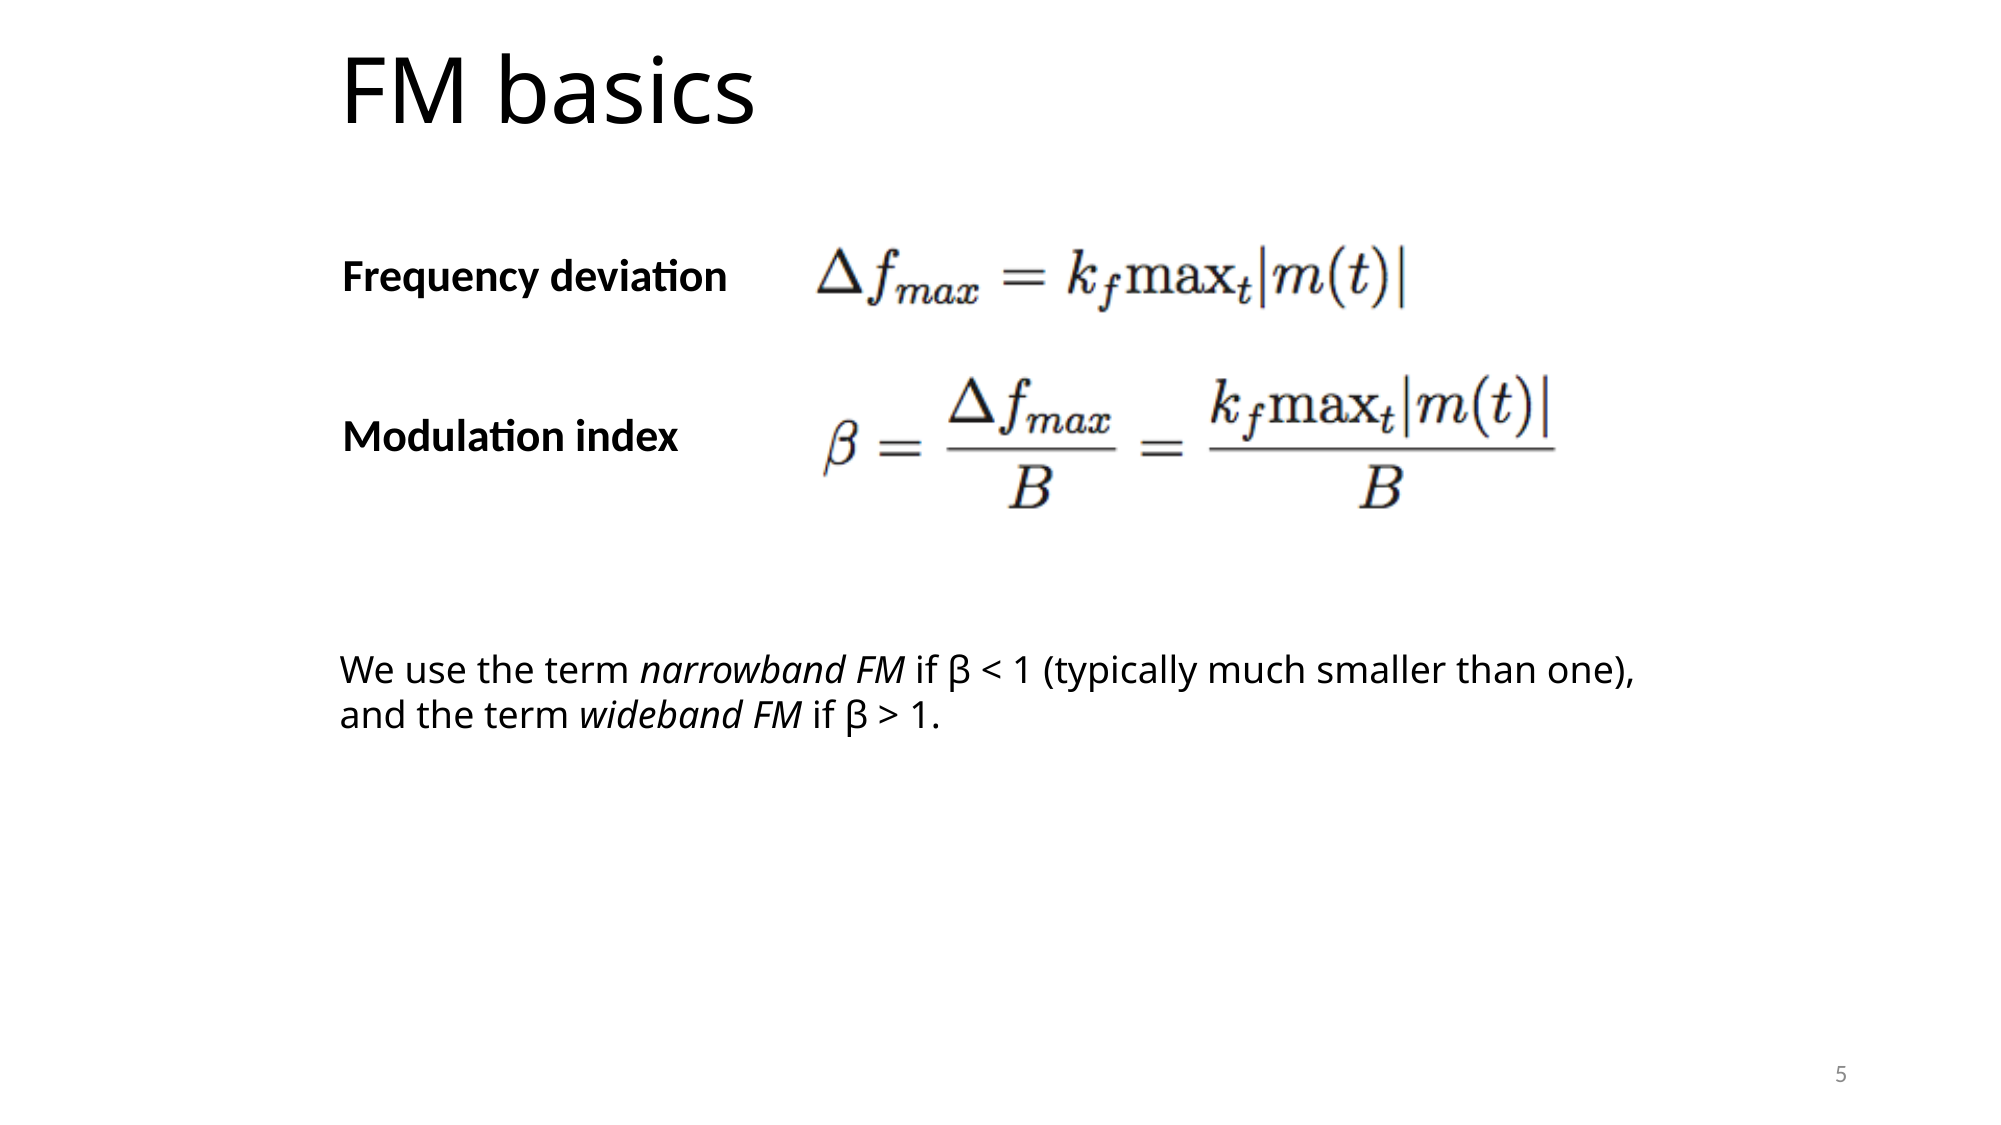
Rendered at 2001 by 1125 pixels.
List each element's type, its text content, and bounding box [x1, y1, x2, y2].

title FM basics [324, 0, 1675, 188]
picture [801, 351, 1575, 538]
text_box Frequency deviation [327, 238, 744, 308]
text_box We use the term narrowband FM if β < 1 (typically much smaller than one), and the term wideband FM if β > 1. [324, 638, 1696, 744]
text_box Modulation index [327, 397, 694, 468]
picture [812, 233, 1449, 346]
slide_number 5 [1412, 1042, 1863, 1103]
